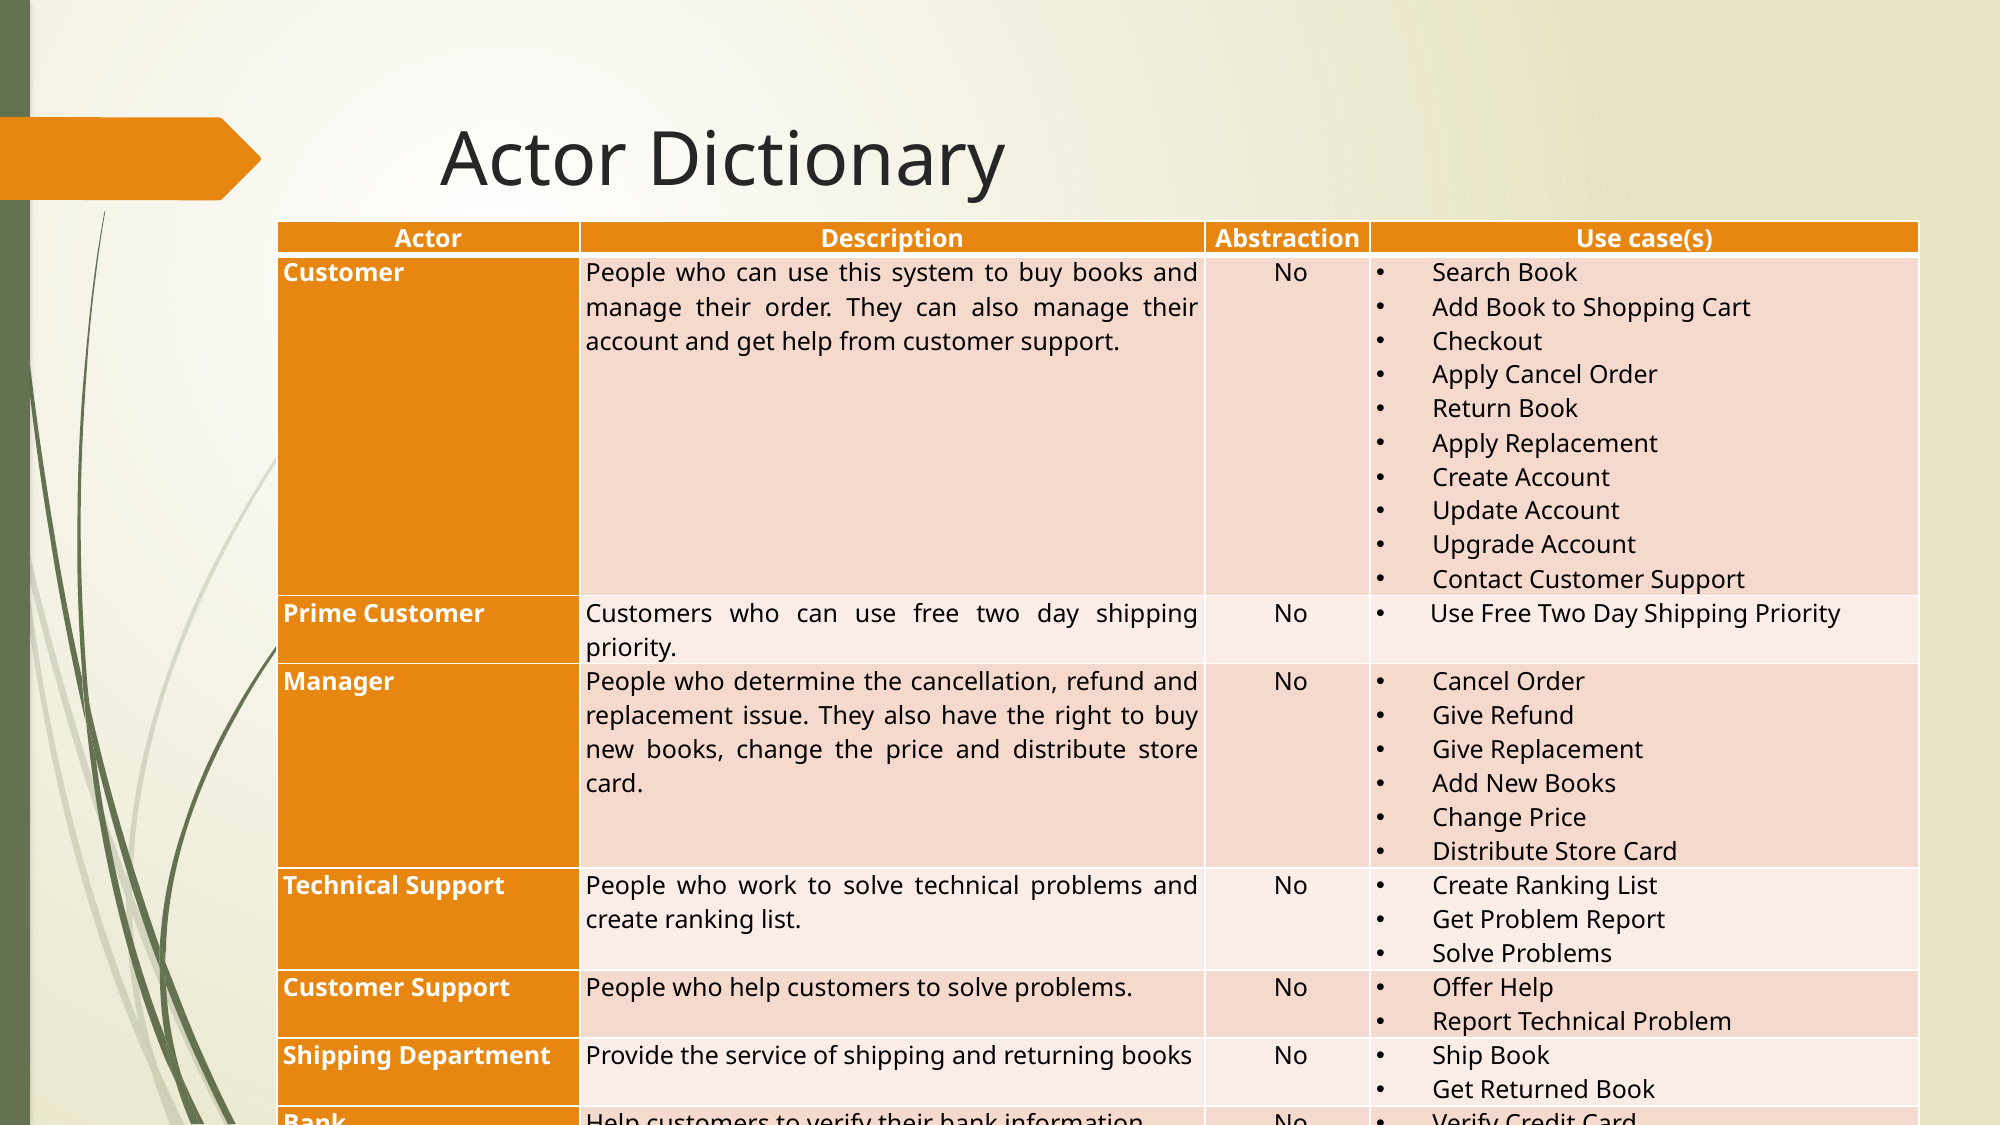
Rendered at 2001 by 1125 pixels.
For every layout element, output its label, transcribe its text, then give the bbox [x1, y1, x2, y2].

table_cell Technical Support [278, 869, 579, 969]
table_cell People who determine the cancellation, refund and replacement issue. They also have the right to buy new books, change the price and distribute store card. [581, 664, 1204, 867]
table_cell Verify Credit Card Verify Bank Account [1371, 1107, 1918, 1125]
table_cell Prime Customer [278, 596, 579, 663]
title Actor Dictionary [425, 102, 1888, 220]
table_cell Use Free Two Day Shipping Priority [1371, 596, 1918, 663]
table_cell Provide the service of shipping and returning books [581, 1039, 1204, 1105]
table_cell Customers who can use free two day shipping priority. [581, 596, 1204, 663]
table_cell Customer Support [278, 971, 579, 1037]
table_cell Create Ranking List Get Problem Report Solve Problems [1371, 869, 1918, 969]
table_cell Shipping Department [278, 1039, 579, 1105]
table_cell Manager [278, 664, 579, 867]
table_cell Help customers to verify their bank information [581, 1107, 1204, 1125]
table_cell People who help customers to solve problems. [581, 971, 1204, 1037]
table_cell Customer [278, 258, 579, 595]
table_header Use case(s) [1371, 222, 1918, 252]
table_cell People who can use this system to buy books and manage their order. They can also manage their account and get help from customer support. [581, 258, 1204, 595]
table_cell No [1206, 869, 1369, 969]
table_header Description [581, 222, 1204, 252]
table_cell Bank [278, 1107, 579, 1125]
table_header Actor [278, 222, 579, 252]
table_cell No [1206, 596, 1369, 663]
table_cell People who work to solve technical problems and create ranking list. [581, 869, 1204, 969]
table_cell Offer Help Report Technical Problem [1371, 971, 1918, 1037]
table_cell No [1206, 1107, 1369, 1125]
table_header Abstraction [1206, 222, 1369, 252]
table_cell Ship Book Get Returned Book [1371, 1039, 1918, 1105]
table_cell Search Book Add Book to Shopping Cart Checkout Apply Cancel Order Return Book Apply Replacement Create Account Update Account Upgrade Account Contact Customer Support [1371, 258, 1918, 595]
table_cell No [1206, 258, 1369, 595]
table_cell No [1206, 971, 1369, 1037]
table_cell No [1206, 1039, 1369, 1105]
table_cell No [1206, 664, 1369, 867]
table_cell Cancel Order Give Refund Give Replacement Add New Books Change Price Distribute Store Card [1371, 664, 1918, 867]
